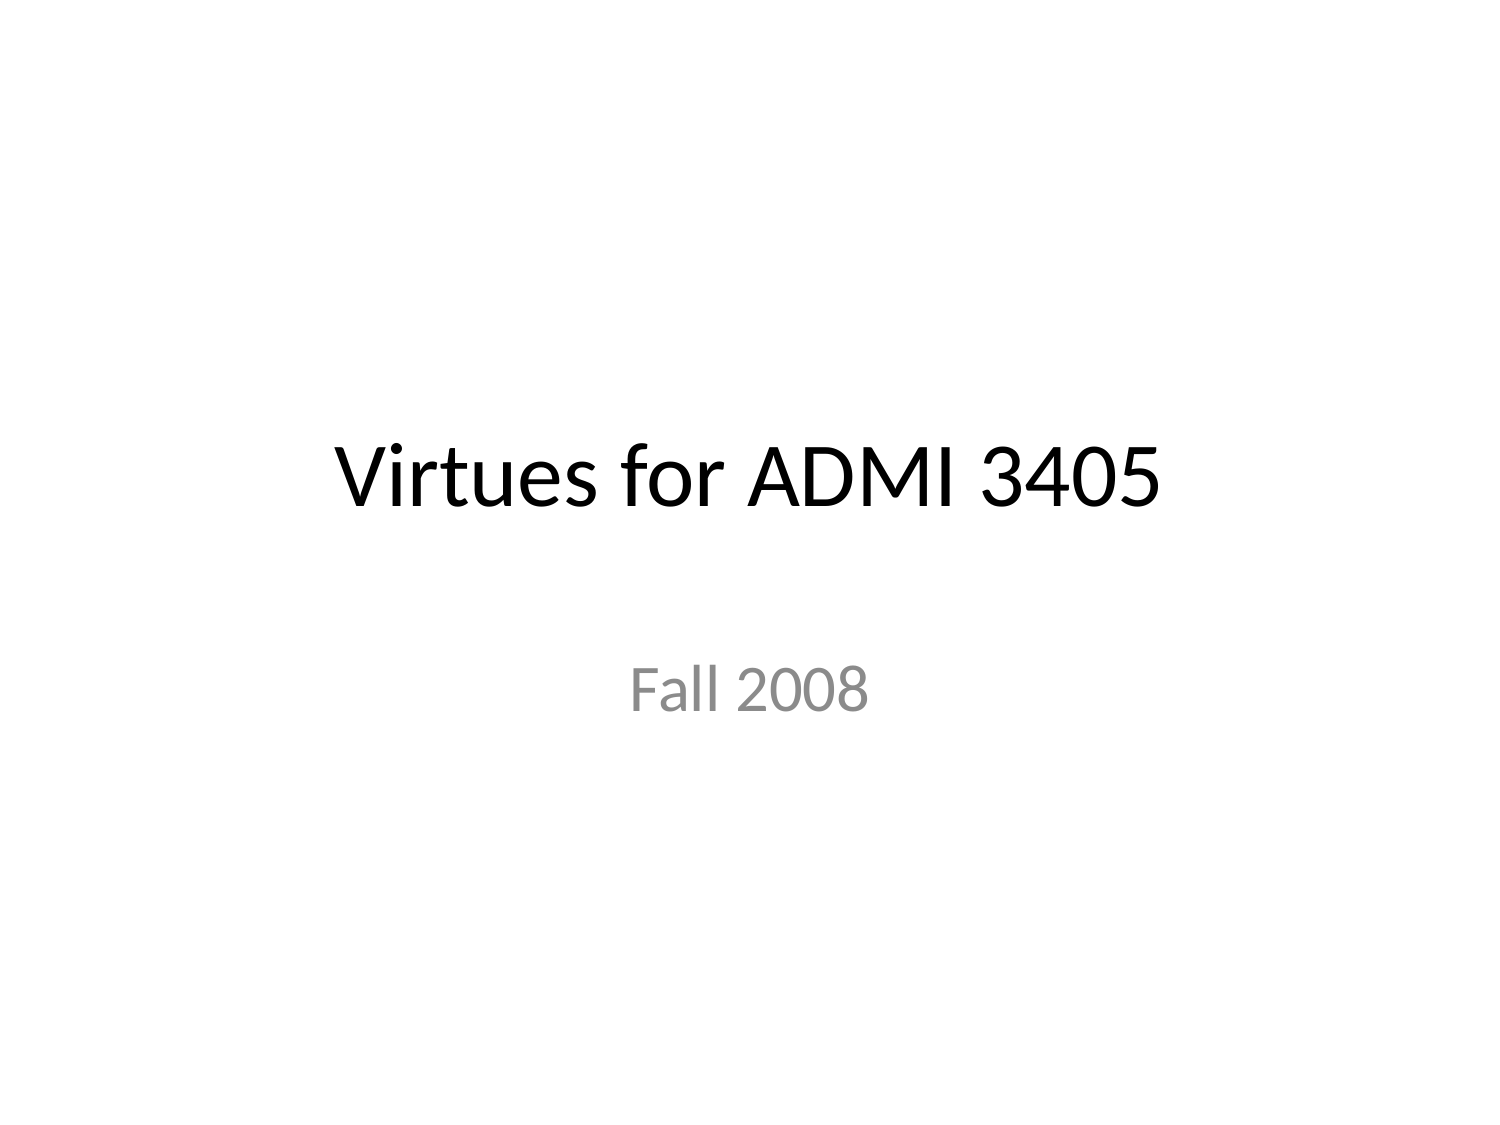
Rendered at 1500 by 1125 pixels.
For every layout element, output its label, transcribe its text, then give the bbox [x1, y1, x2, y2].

title Virtues for ADMI 3405 [112, 349, 1388, 591]
subtitle Fall 2008 [225, 637, 1275, 925]
